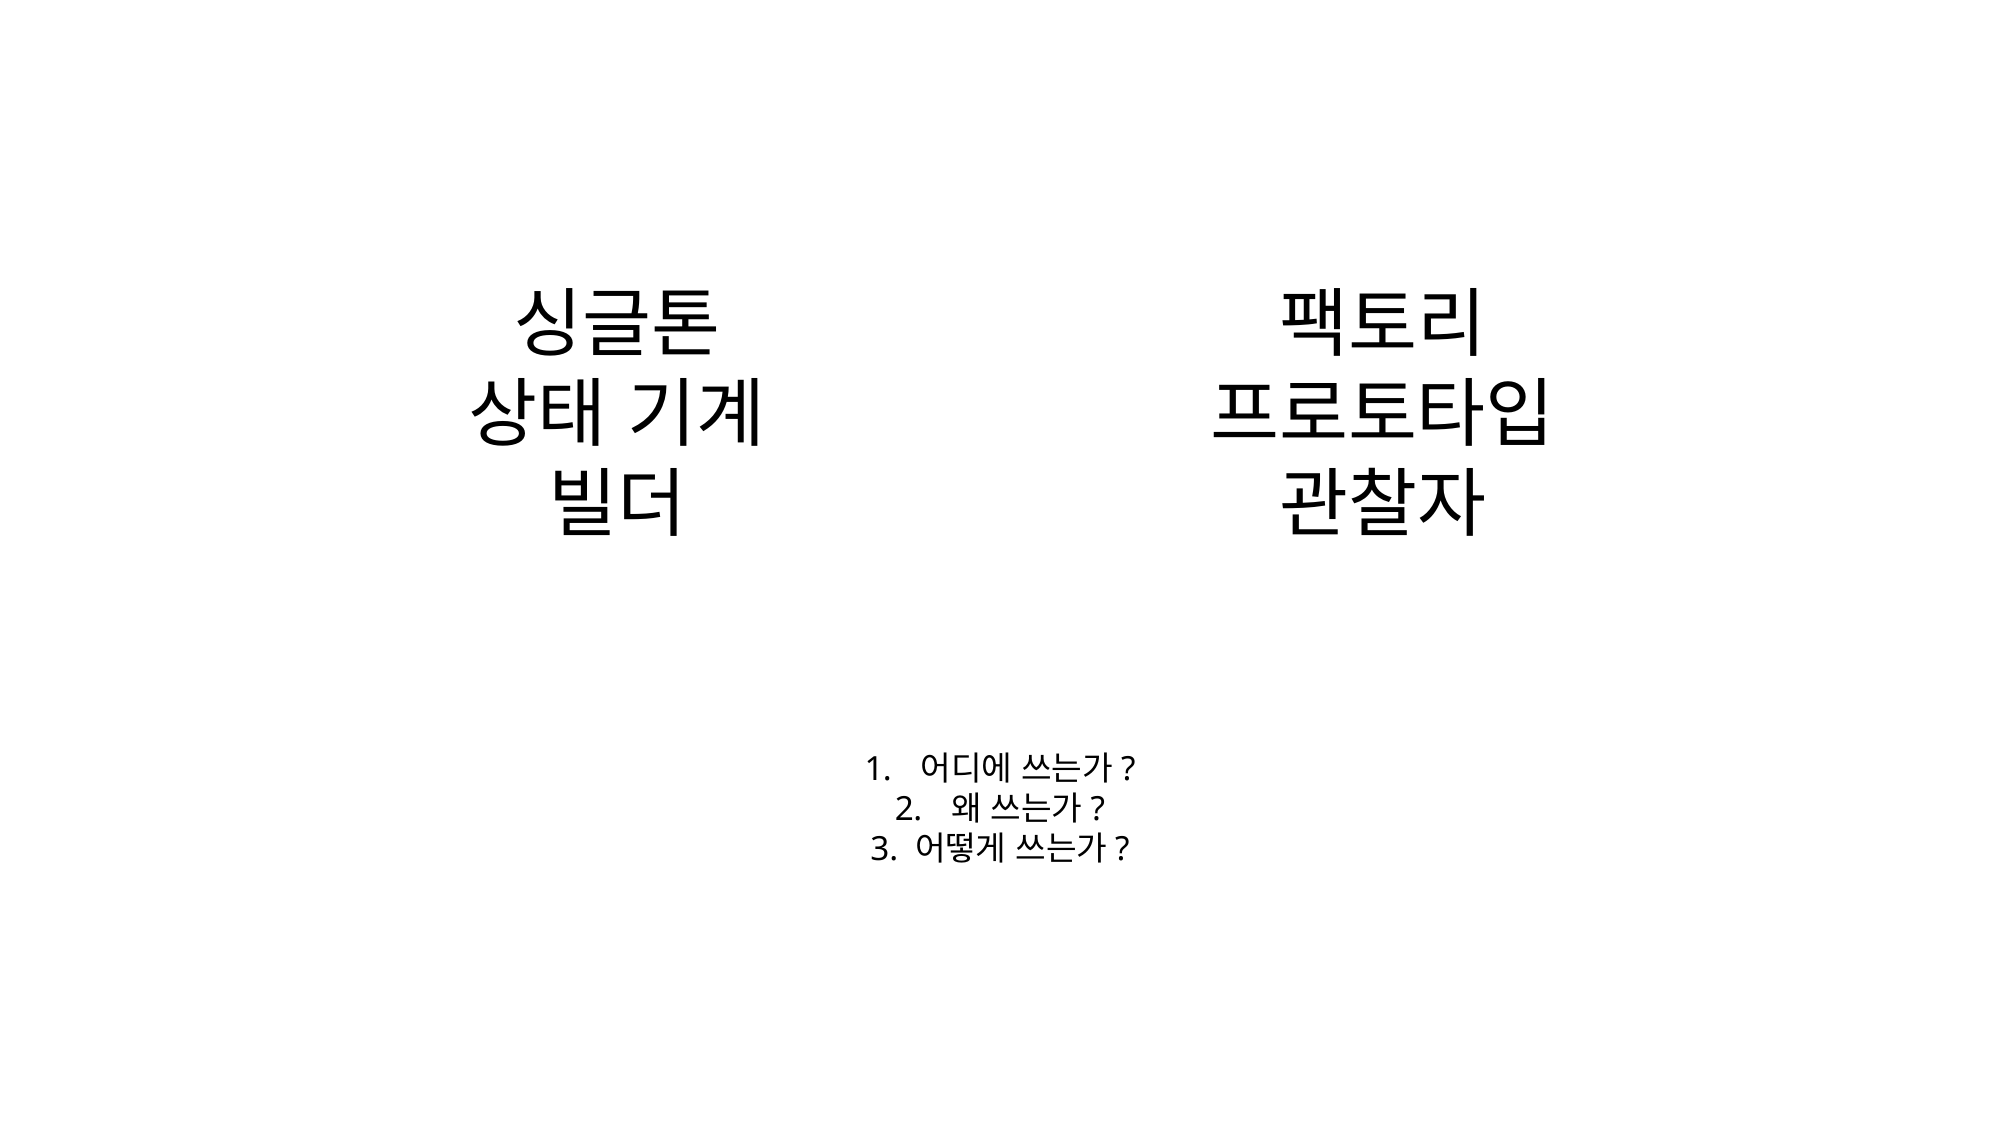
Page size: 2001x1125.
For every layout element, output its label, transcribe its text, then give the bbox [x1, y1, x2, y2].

text_box 어디에 쓰는가? 왜 쓰는가? 3. 어떻게 쓰는가? [849, 740, 1151, 875]
text_box 싱글톤 상태 기계 빌더 [453, 267, 781, 553]
text_box 팩토리 프로토타입 관찰자 [1195, 267, 1571, 553]
